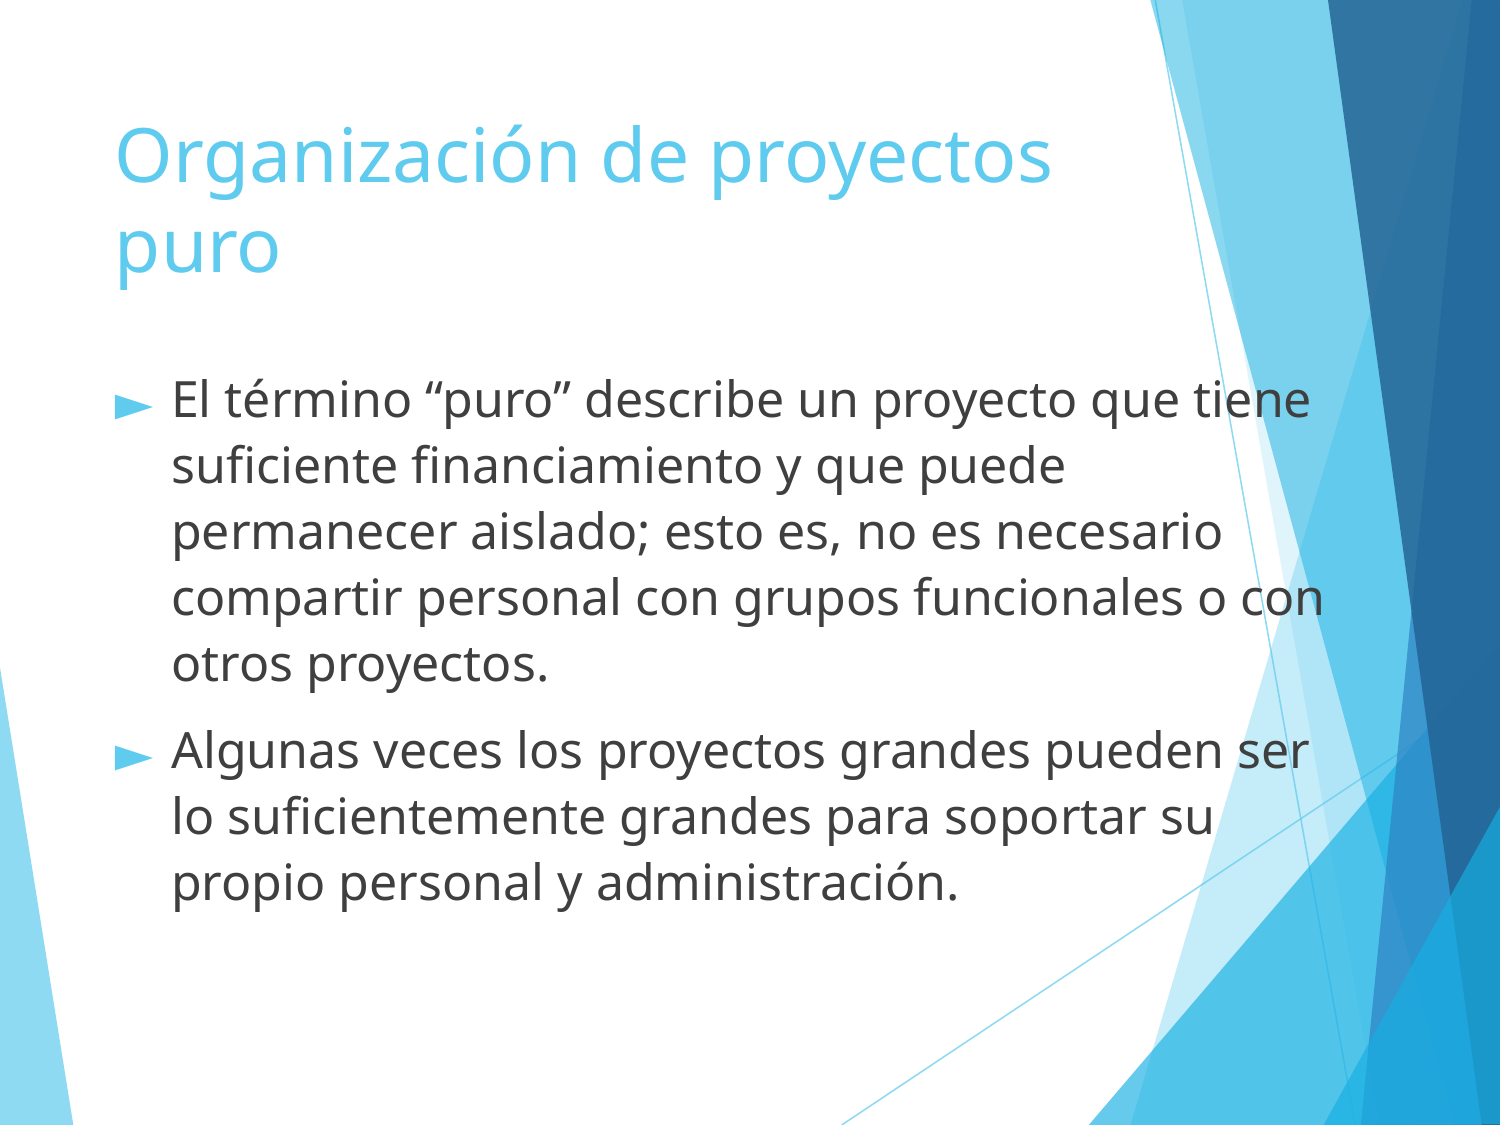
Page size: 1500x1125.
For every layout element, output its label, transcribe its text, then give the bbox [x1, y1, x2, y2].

list El término “puro” describe un proyecto que tiene suficiente financiamiento y que puede permanecer aislado; esto es, no es necesario compartir personal con grupos funcionales o con otros proyectos. Algunas veces los proyectos grandes pueden ser lo suficientemente grandes para soportar su propio personal y administración. [99, 354, 1353, 992]
title Organización de proyectos puro [99, 99, 1142, 317]
